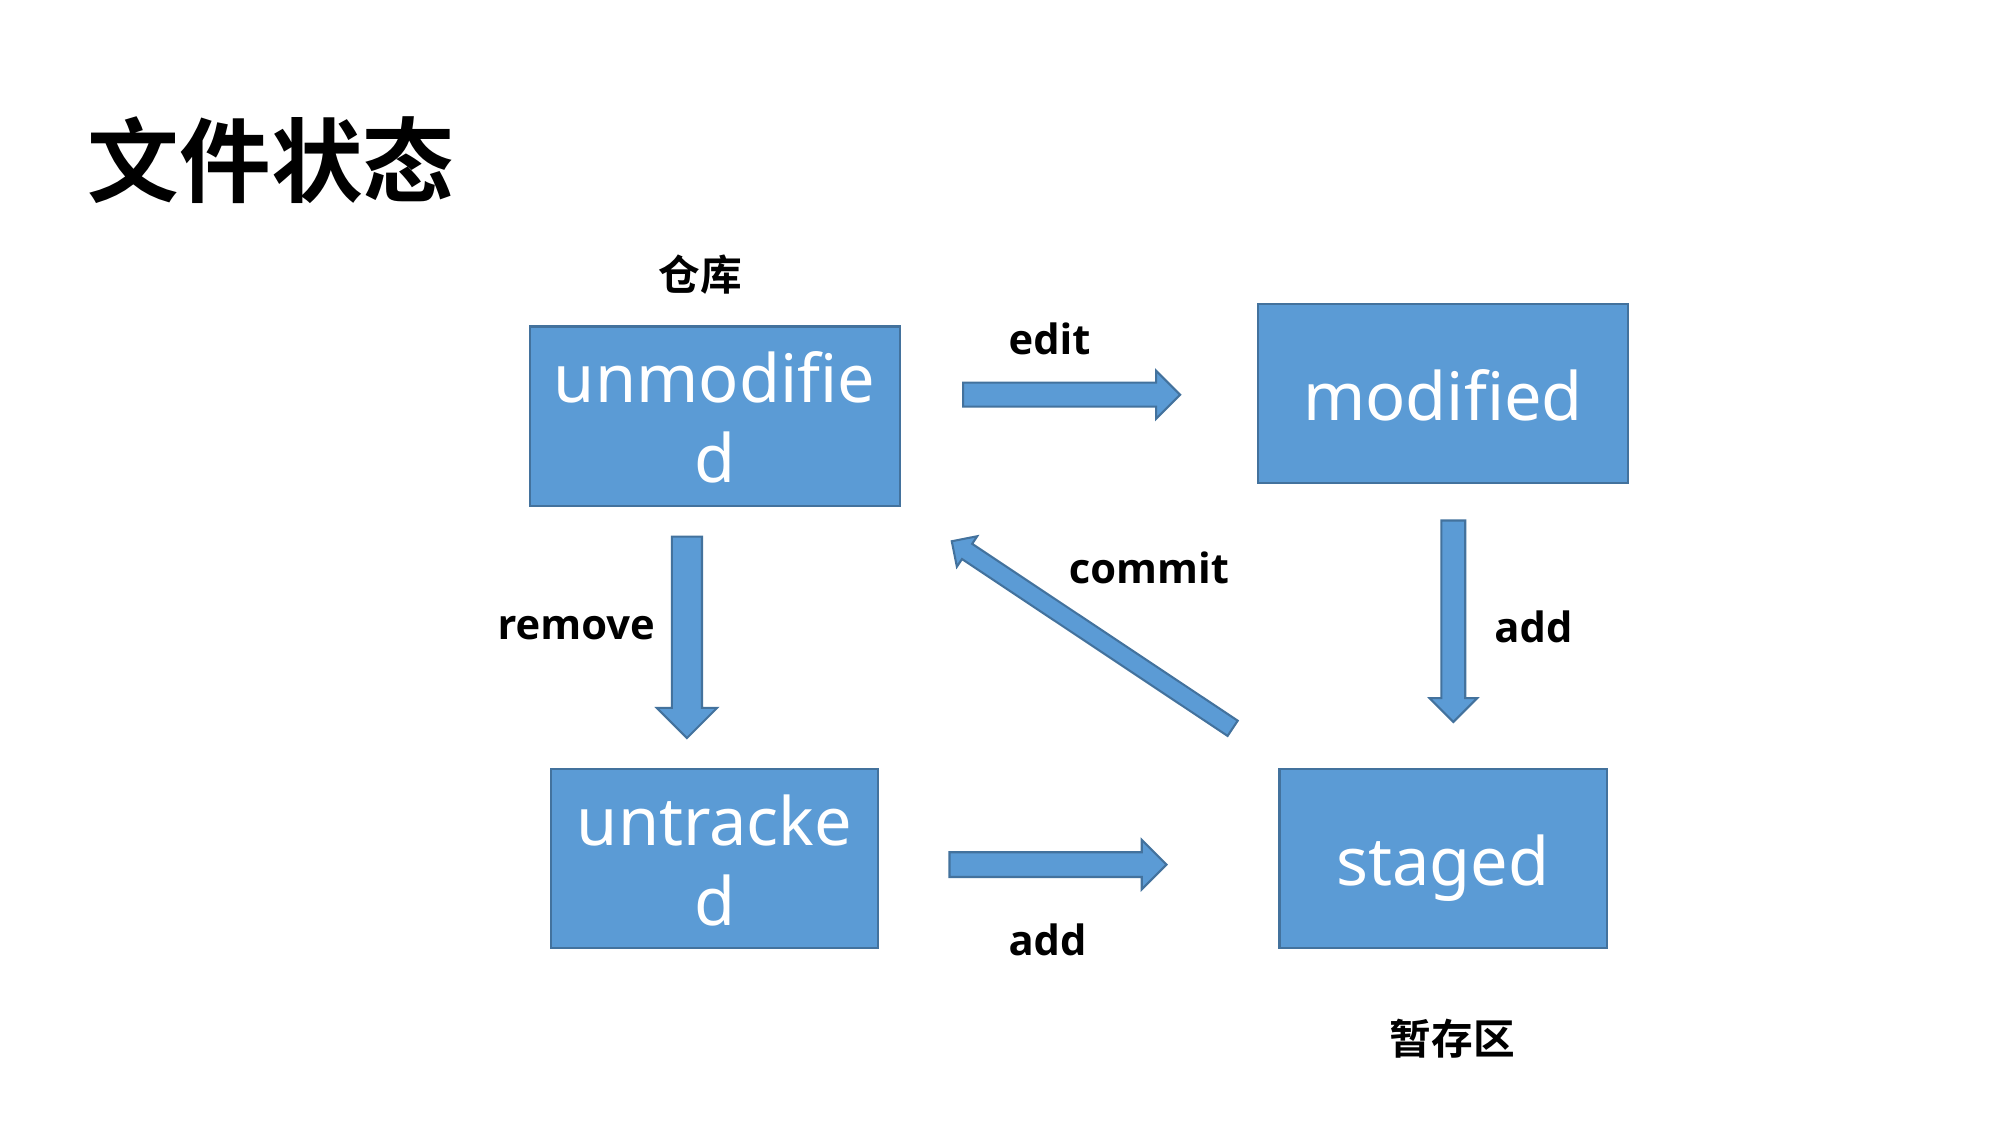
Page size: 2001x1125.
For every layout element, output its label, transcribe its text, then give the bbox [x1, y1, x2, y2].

text_box [654, 656, 720, 740]
text_box [948, 837, 1168, 892]
text_box add [993, 906, 1226, 972]
text_box 文件状态 [73, 96, 1013, 221]
text_box modified [1257, 303, 1629, 484]
text_box unmodified [529, 325, 901, 507]
text_box [670, 535, 704, 590]
text_box edit [993, 305, 1226, 370]
text_box add [1479, 593, 1712, 658]
text_box [950, 534, 1240, 738]
text_box [1427, 519, 1480, 724]
text_box commit [1054, 533, 1286, 599]
text_box [962, 370, 1182, 422]
text_box staged [1278, 768, 1608, 949]
text_box 仓库 [644, 241, 877, 307]
text_box untracked [550, 768, 879, 949]
text_box remove [482, 590, 715, 656]
text_box 暂存区 [1375, 1005, 1607, 1071]
